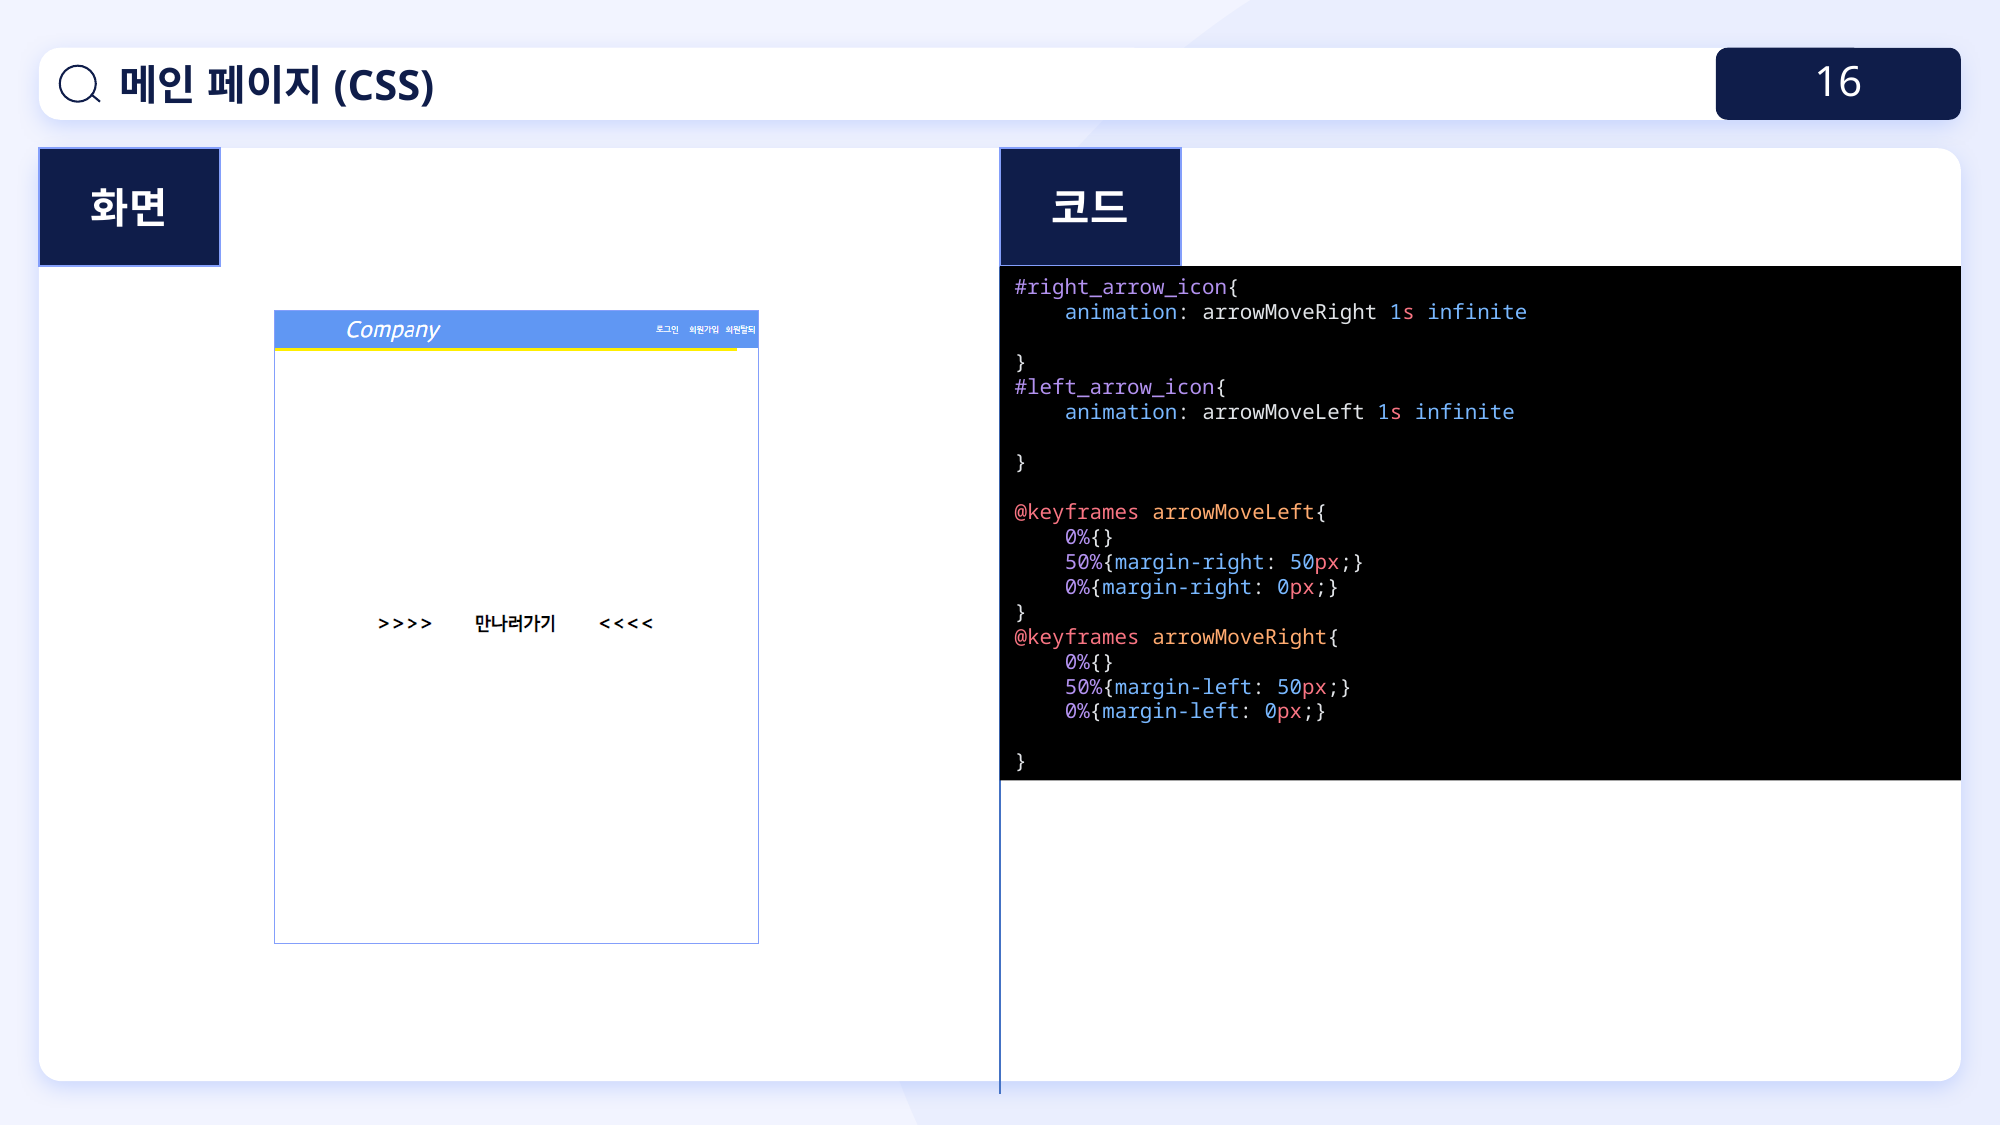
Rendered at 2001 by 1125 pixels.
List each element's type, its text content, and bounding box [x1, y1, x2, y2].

text_box 메인 페이지(CSS) [37, 46, 1725, 121]
text_box 코드 [999, 147, 1182, 266]
text_box [905, 0, 2000, 1125]
text_box #right_arrow_icon{ animation: arrowMoveRight 1s infinite } #left_arrow_icon{ animation: arrowMoveLeft 1s infinite } @keyframes arrowMoveLeft{ 0%{} 50%{margin-right: 50px;} 0%{margin-right: 0px;} } @keyframes arrowMoveRight{ 0%{} 50%{margin-left: 50px;} 0%{margin-left: 0px;} } [1001, 266, 1961, 781]
text_box [37, 147, 999, 1083]
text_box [59, 65, 101, 102]
text_box [1001, 147, 1962, 1083]
picture [274, 310, 759, 944]
text_box [1714, 46, 1962, 121]
text_box 화면 [38, 147, 221, 267]
slide_number 16 [1794, 53, 1883, 114]
